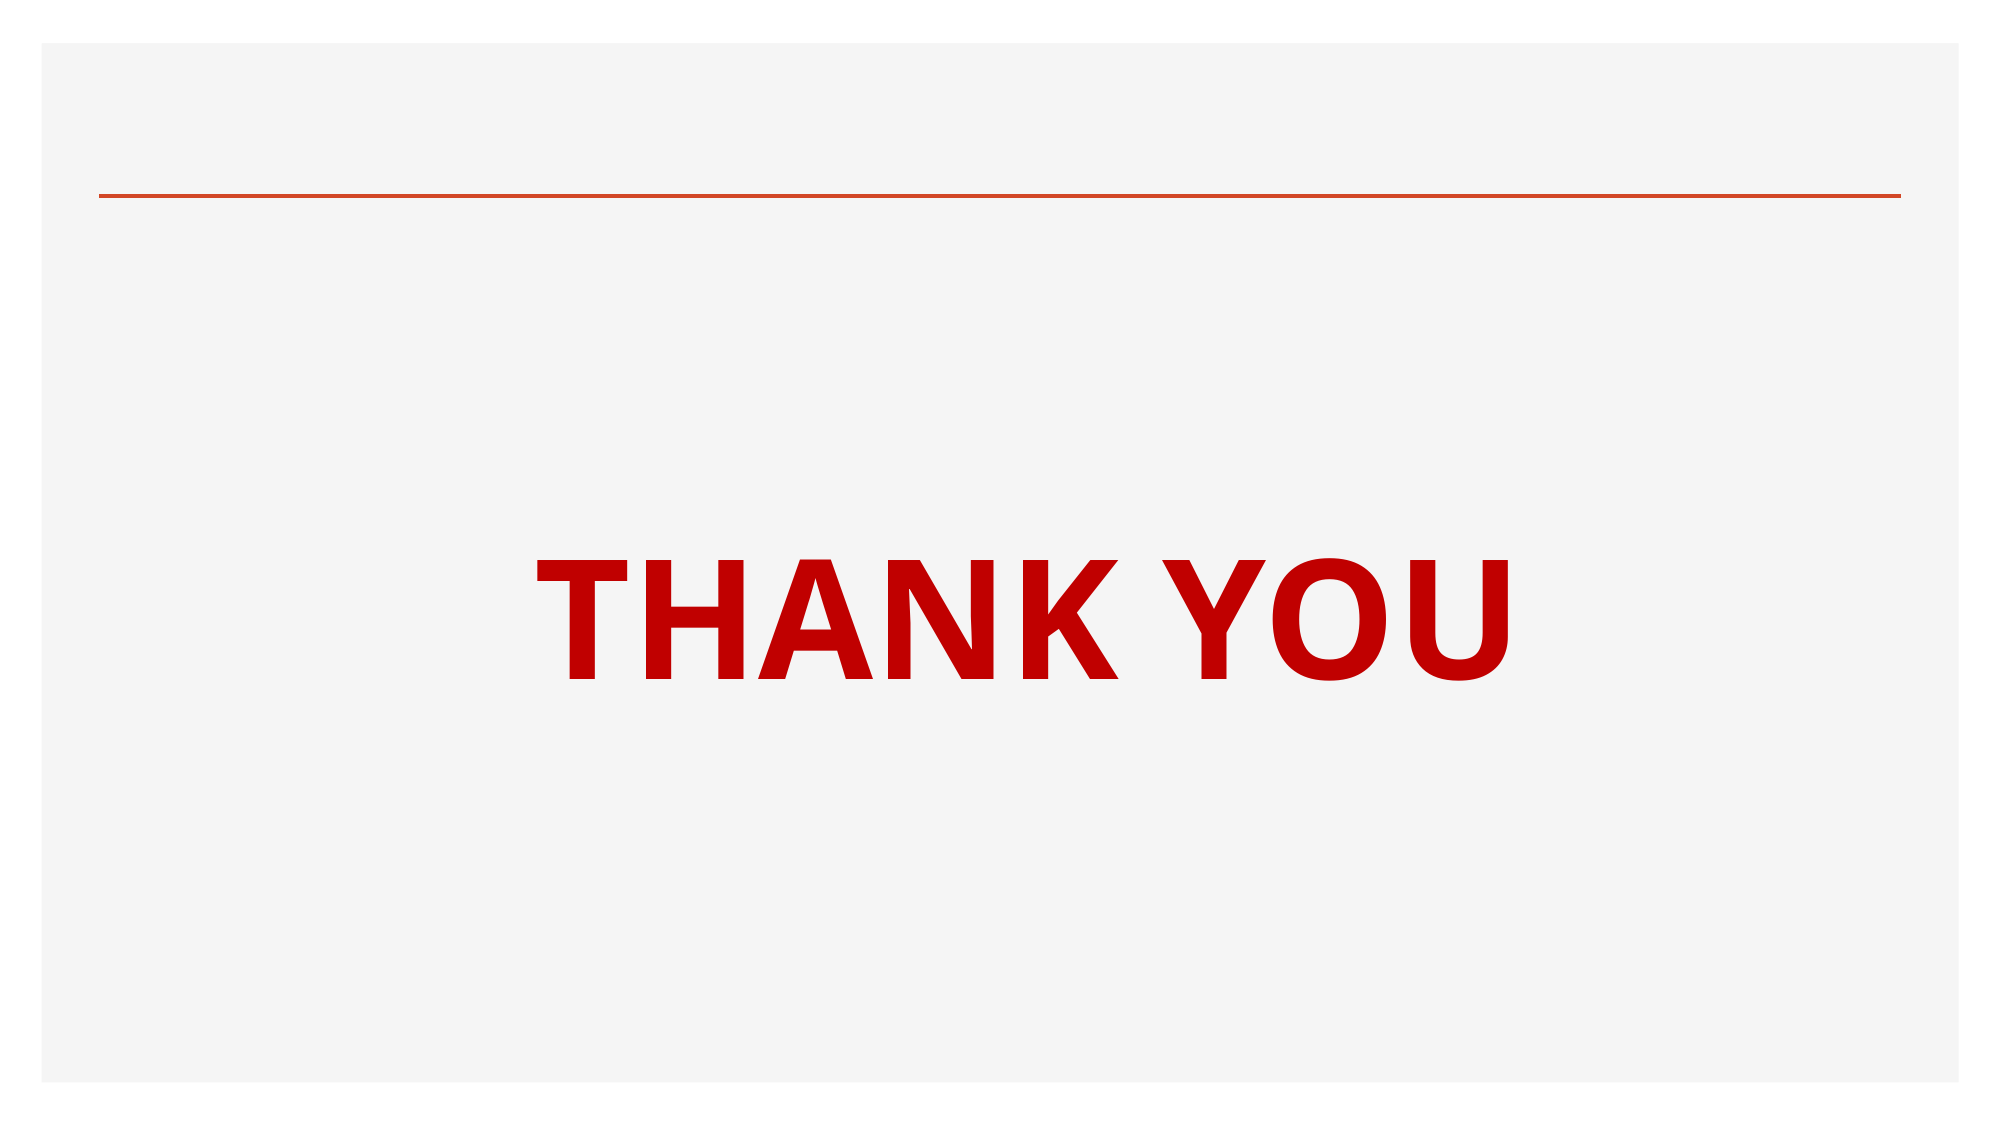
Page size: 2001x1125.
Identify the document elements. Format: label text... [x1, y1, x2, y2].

text_box THANK YOU [519, 467, 1722, 796]
